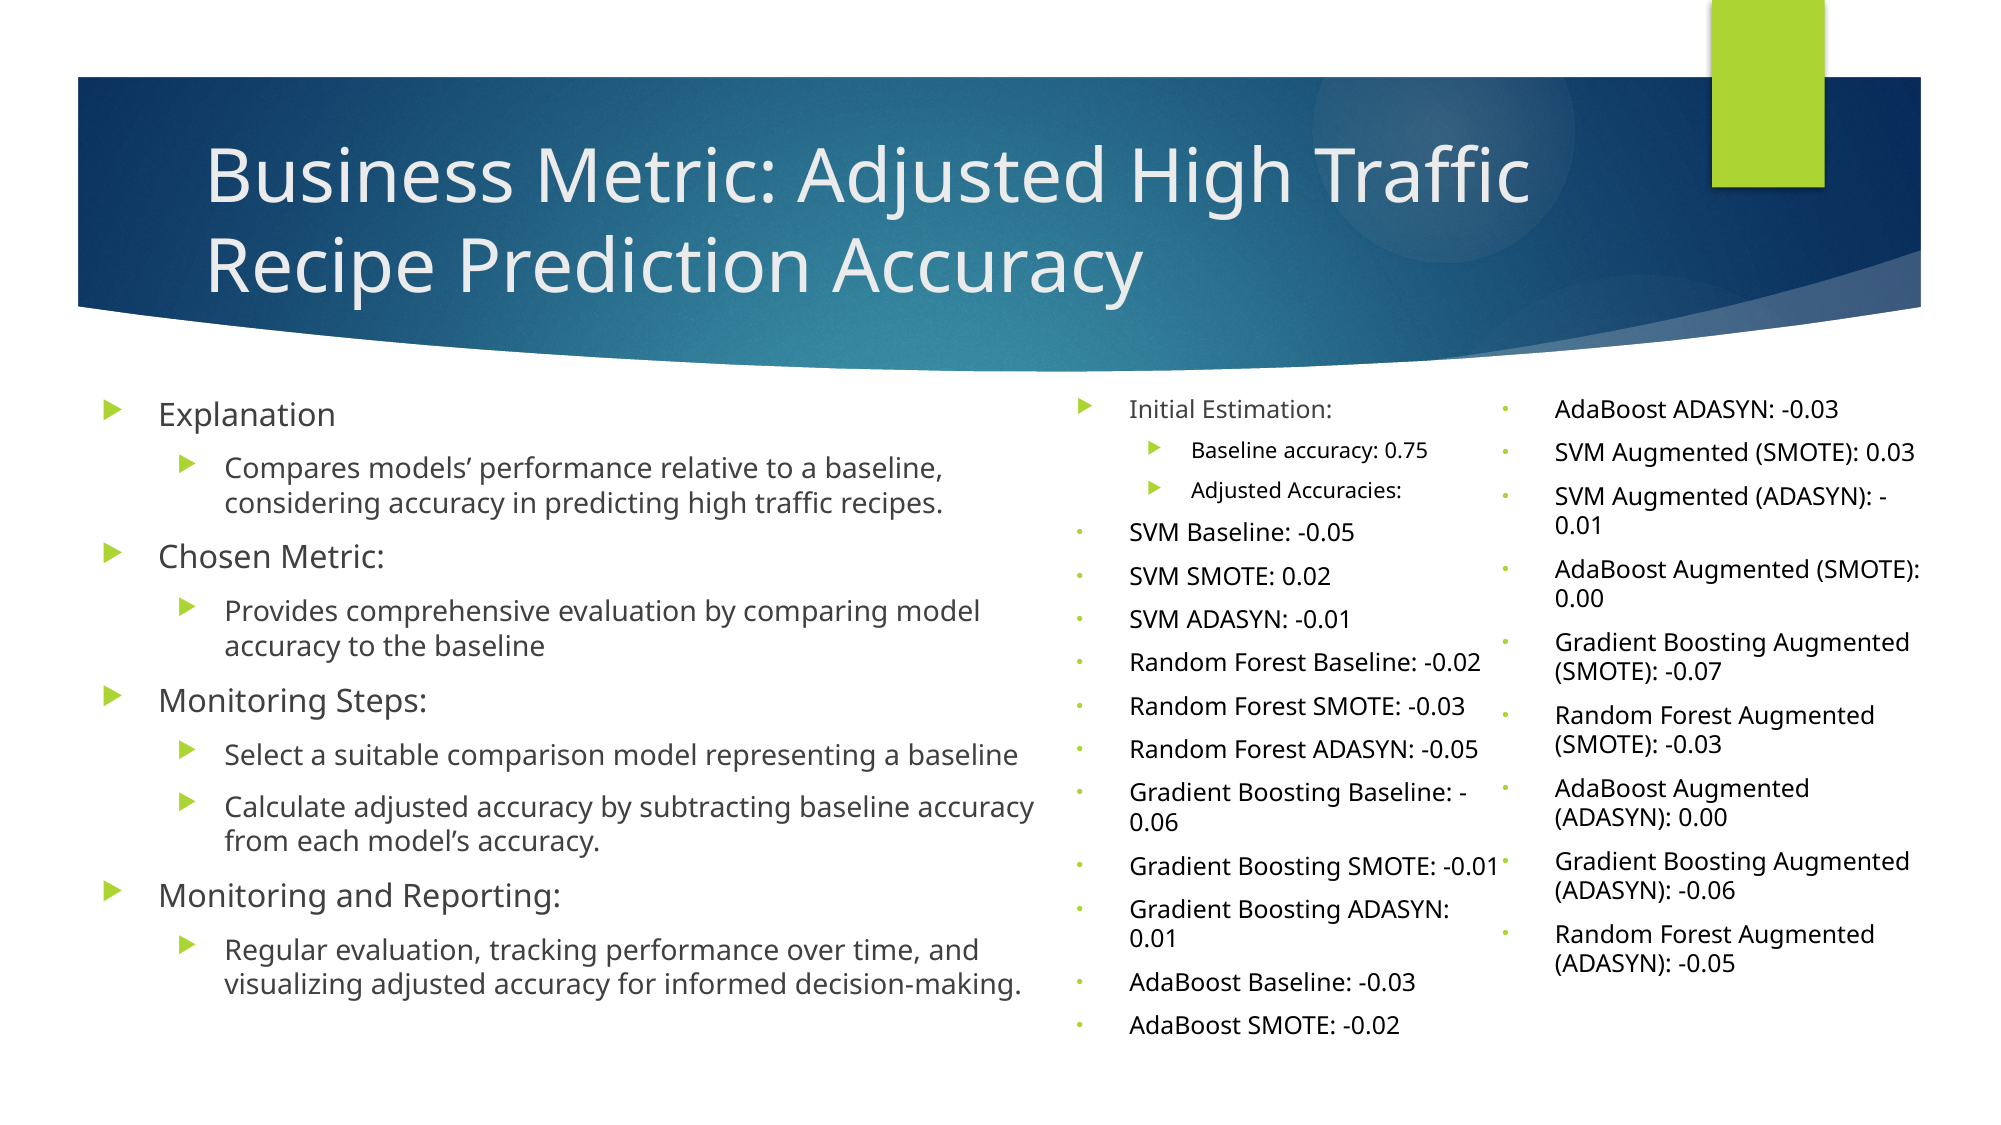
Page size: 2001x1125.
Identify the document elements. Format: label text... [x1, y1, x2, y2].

title Business Metric: Adjusted High Traffic Recipe Prediction Accuracy [189, 159, 1627, 276]
text_box Initial Estimation: Baseline accuracy: 0.75 Adjusted Accuracies: SVM Baseline: -0.05 SVM SMOTE: 0.02 SVM ADASYN: -0.01 Random Forest Baseline: -0.02 Random Forest SMOTE: -0.03 Random Forest ADASYN: -0.05 Gradient Boosting Baseline: -0.06 Gradient Boosting SMOTE: -0.01 Gradient Boosting ADASYN: 0.01 AdaBoost Baseline: -0.03 AdaBoost SMOTE: -0.02 AdaBoost ADASYN: -0.03 SVM Augmented (SMOTE): 0.03 SVM Augmented (ADASYN): -0.01 AdaBoost Augmented (SMOTE): 0.00 Gradient Boosting Augmented (SMOTE): -0.07 Random Forest Augmented (SMOTE): -0.03 AdaBoost Augmented (ADASYN): 0.00 Gradient Boosting Augmented (ADASYN): -0.06 Random Forest Augmented (ADASYN): -0.05 [1061, 386, 1943, 1060]
list Explanation Compares models’ performance relative to a baseline, considering accuracy in predicting high traffic recipes. Chosen Metric: Provides comprehensive evaluation by comparing model accuracy to the baseline Monitoring Steps: Select a suitable comparison model representing a baseline Calculate adjusted accuracy by subtracting baseline accuracy from each model’s accuracy. Monitoring and Reporting: Regular evaluation, tracking performance over time, and visualizing adjusted accuracy for informed decision-making. [86, 386, 1061, 1060]
